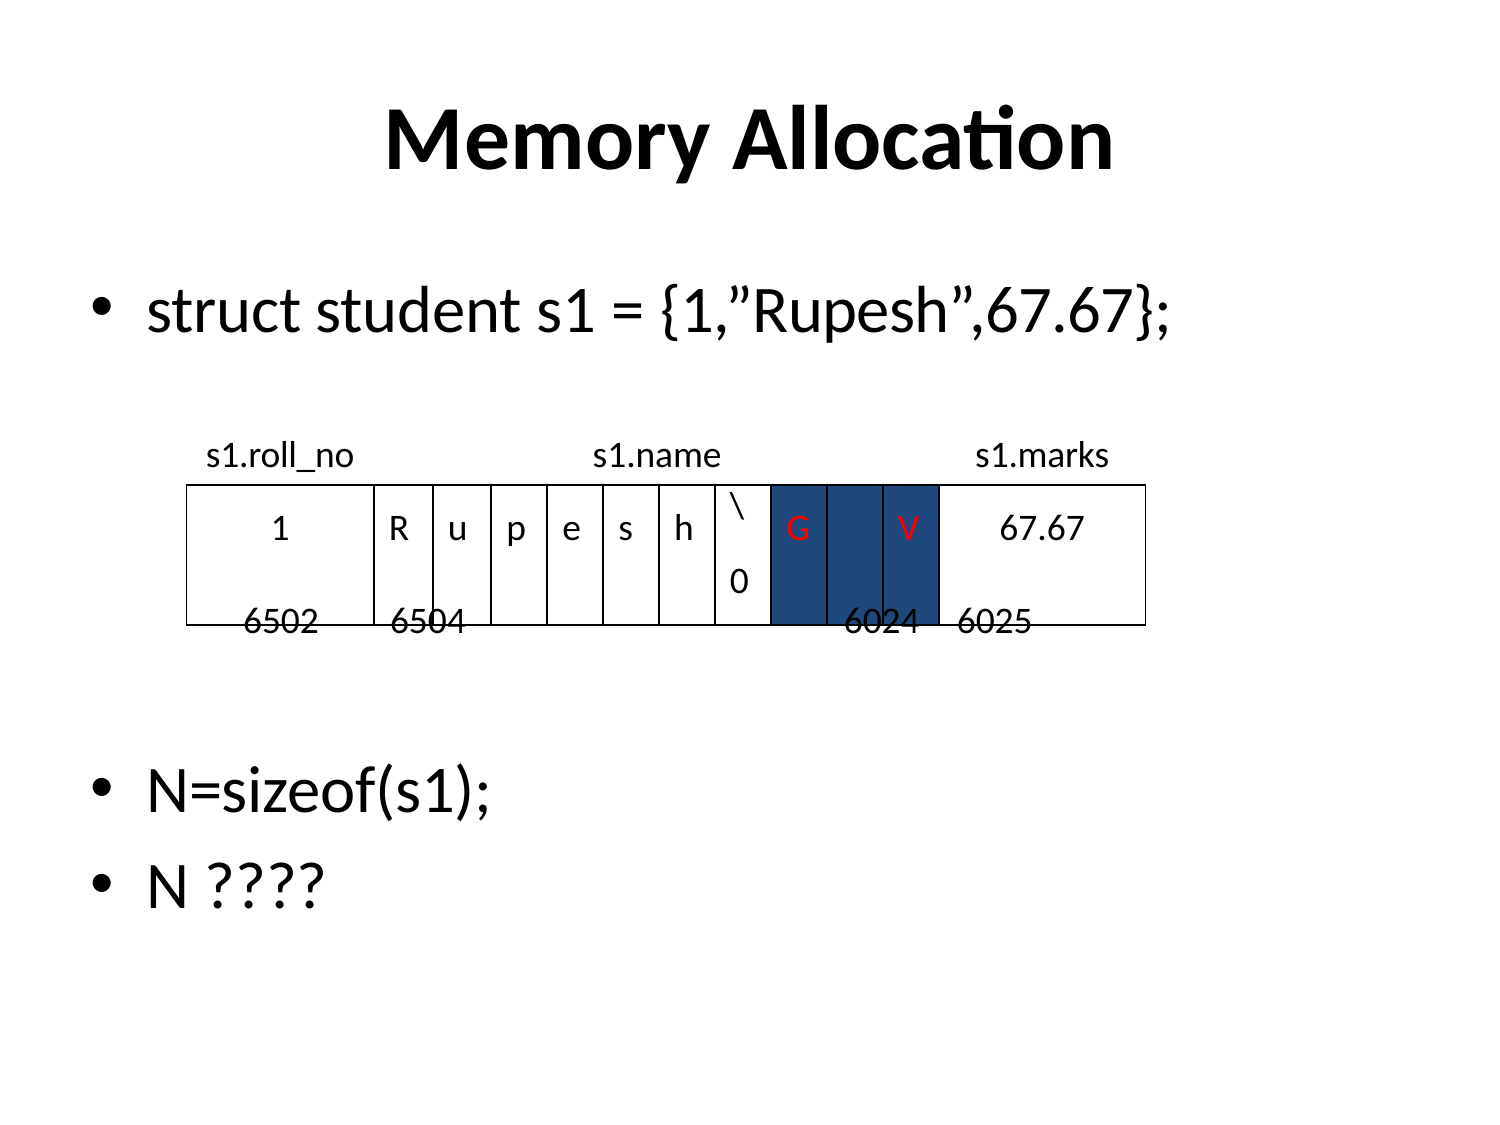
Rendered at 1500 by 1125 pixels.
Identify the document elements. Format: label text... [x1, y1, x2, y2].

table_header s [604, 486, 658, 624]
table_header G [772, 486, 826, 624]
text_box 6502 [241, 594, 322, 642]
table_header h [660, 486, 714, 624]
table_header V [884, 486, 938, 594]
table_header p [492, 486, 546, 624]
text_box struct student s1 = {1,”Rupesh”,67.67}; [87, 263, 1191, 346]
text_box s1.marks [973, 428, 1113, 476]
text_box 6024 6025 [841, 594, 1033, 642]
table_header 1 [187, 486, 373, 624]
table_header e [548, 486, 602, 624]
table_header 67.67 [940, 486, 1145, 624]
title Memory Allocation [381, 75, 1120, 263]
table_header R [375, 486, 432, 624]
text_box s1.name [590, 428, 725, 476]
text_box s1.roll_no [203, 428, 359, 476]
text_box 6504 [387, 594, 469, 642]
table_header [828, 486, 882, 624]
text_box N=sizeof(s1); N ???? [87, 727, 498, 922]
table_header u [434, 486, 490, 624]
table_header \ 0 [716, 486, 770, 624]
